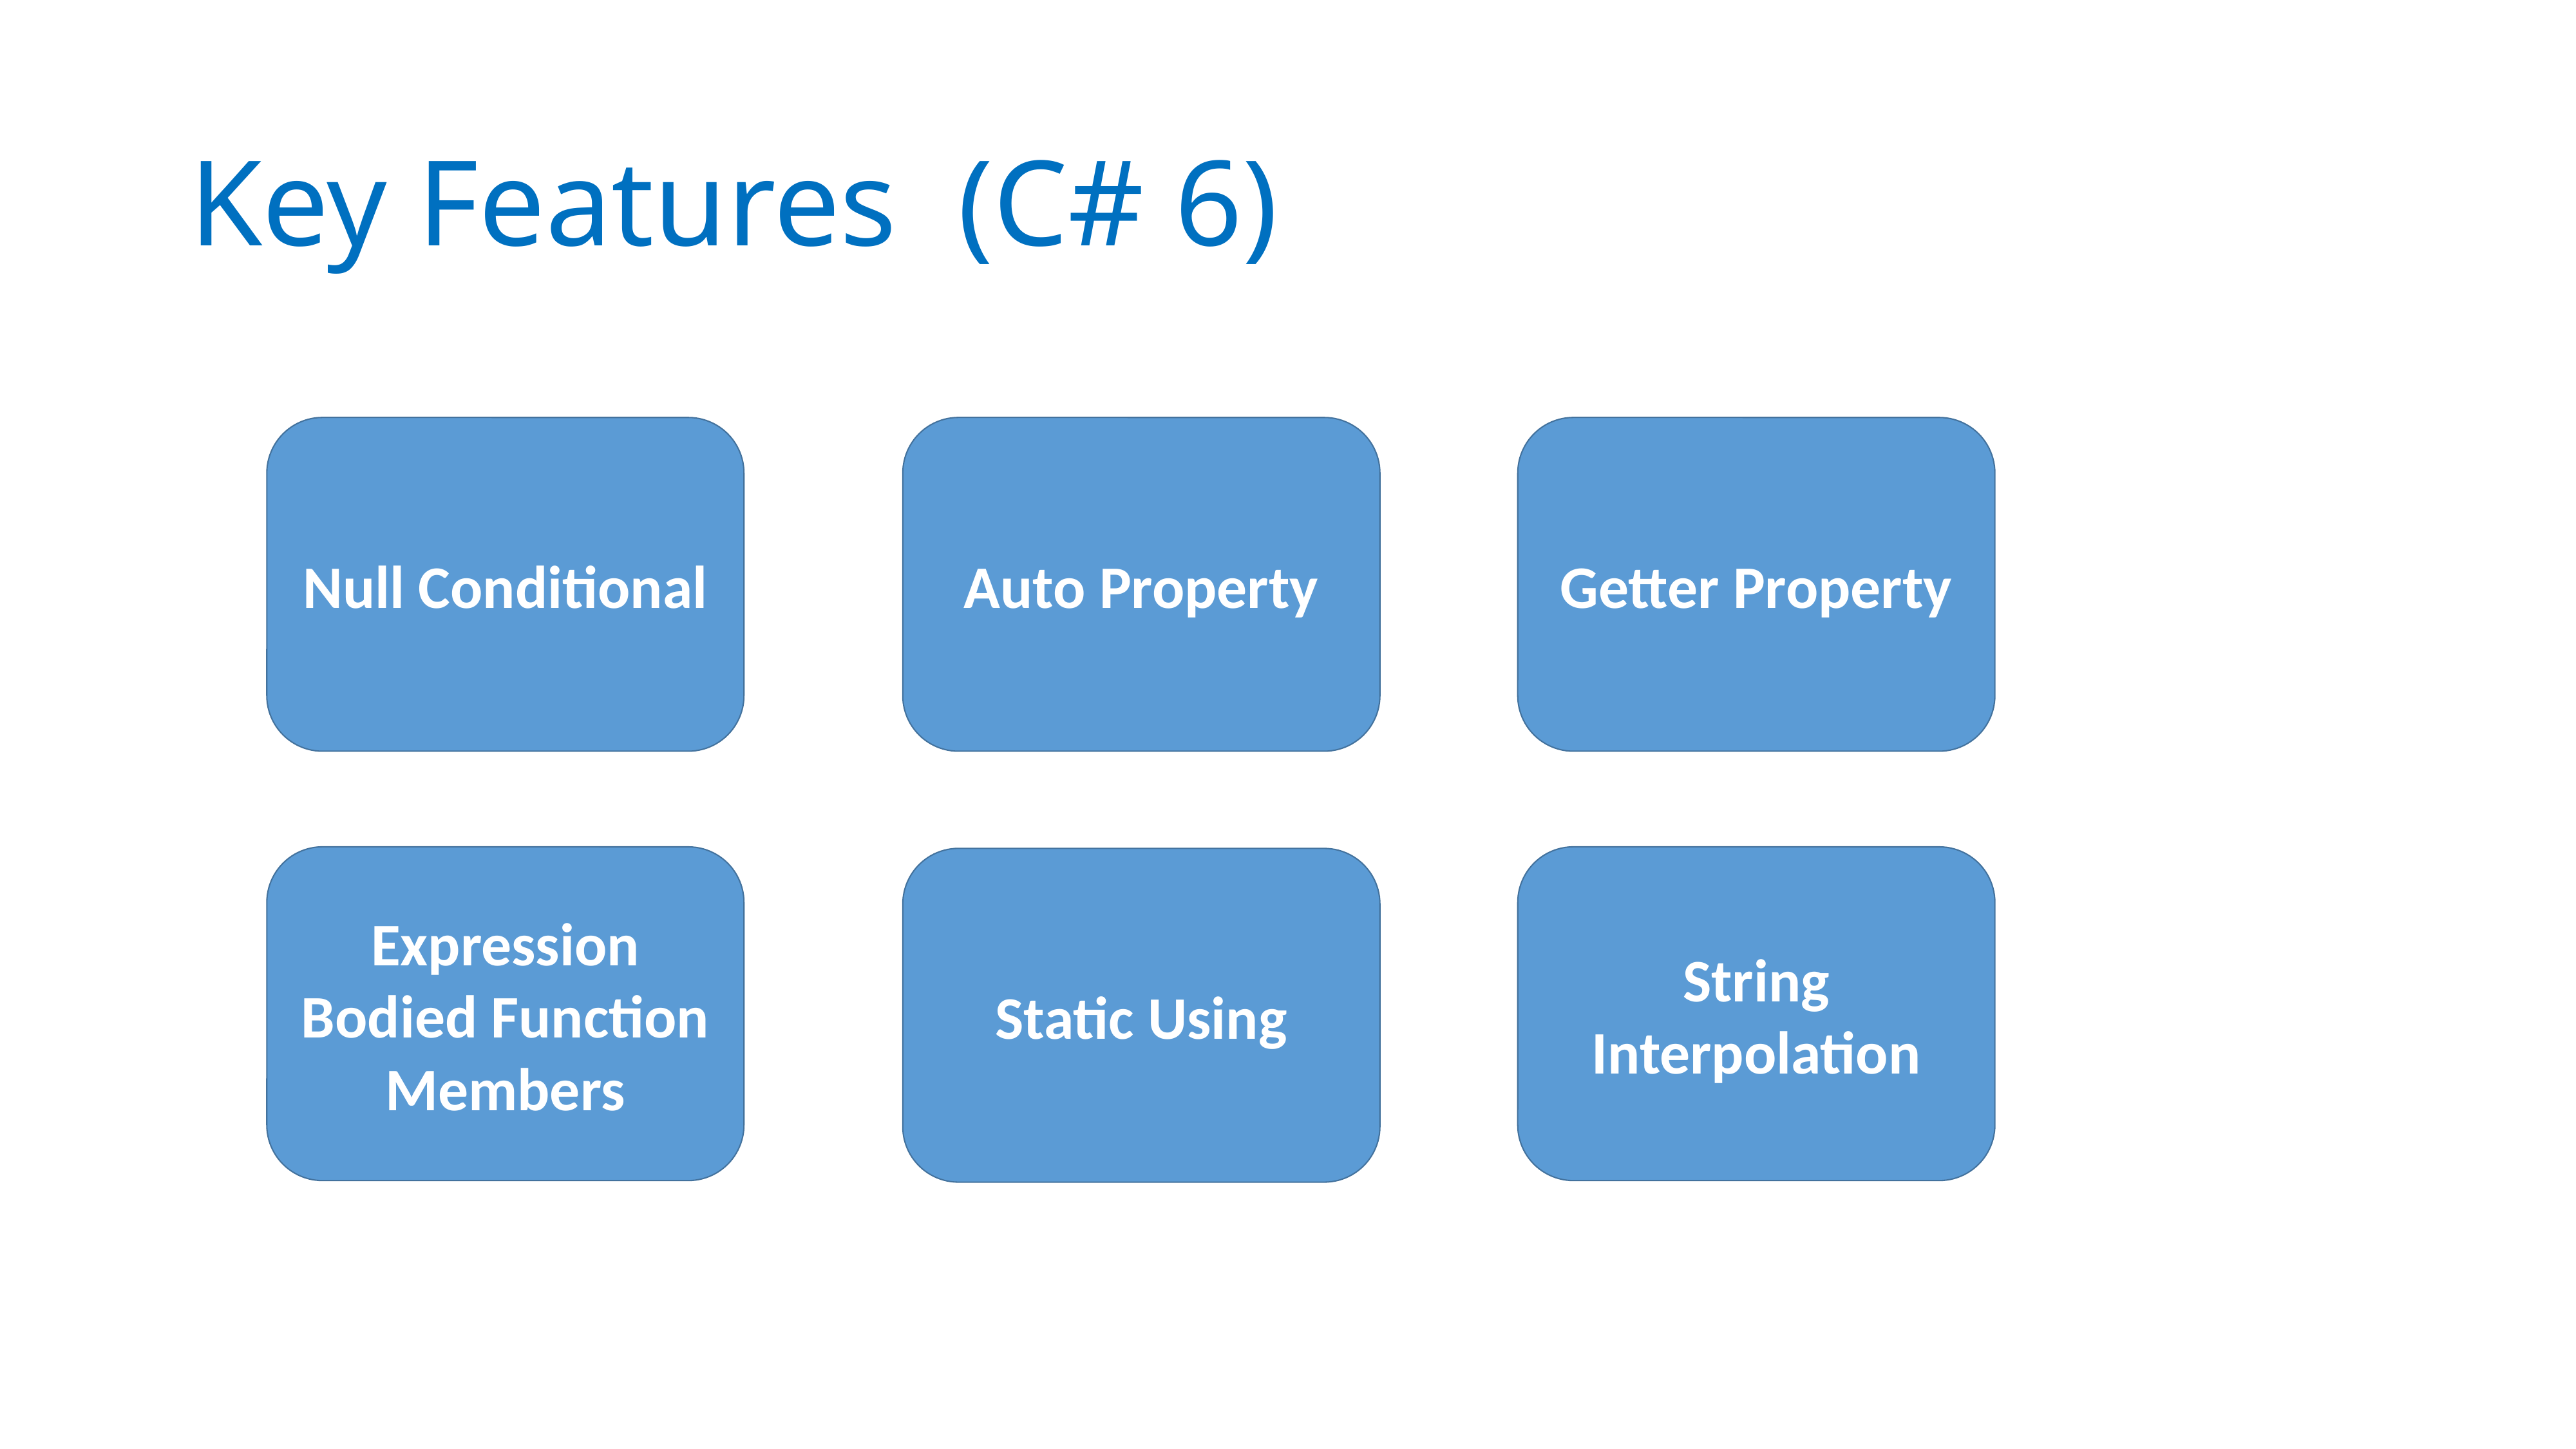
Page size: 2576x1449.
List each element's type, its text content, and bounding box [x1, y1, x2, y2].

text_box Expression Bodied Function Members [266, 846, 745, 1182]
text_box Static Using [902, 848, 1381, 1183]
text_box Auto Property [902, 417, 1381, 752]
title Key Features (C# 6) [180, 67, 2402, 348]
text_box Null Conditional [266, 417, 745, 752]
text_box Getter Property [1517, 417, 1996, 752]
text_box String Interpolation [1517, 846, 1996, 1182]
